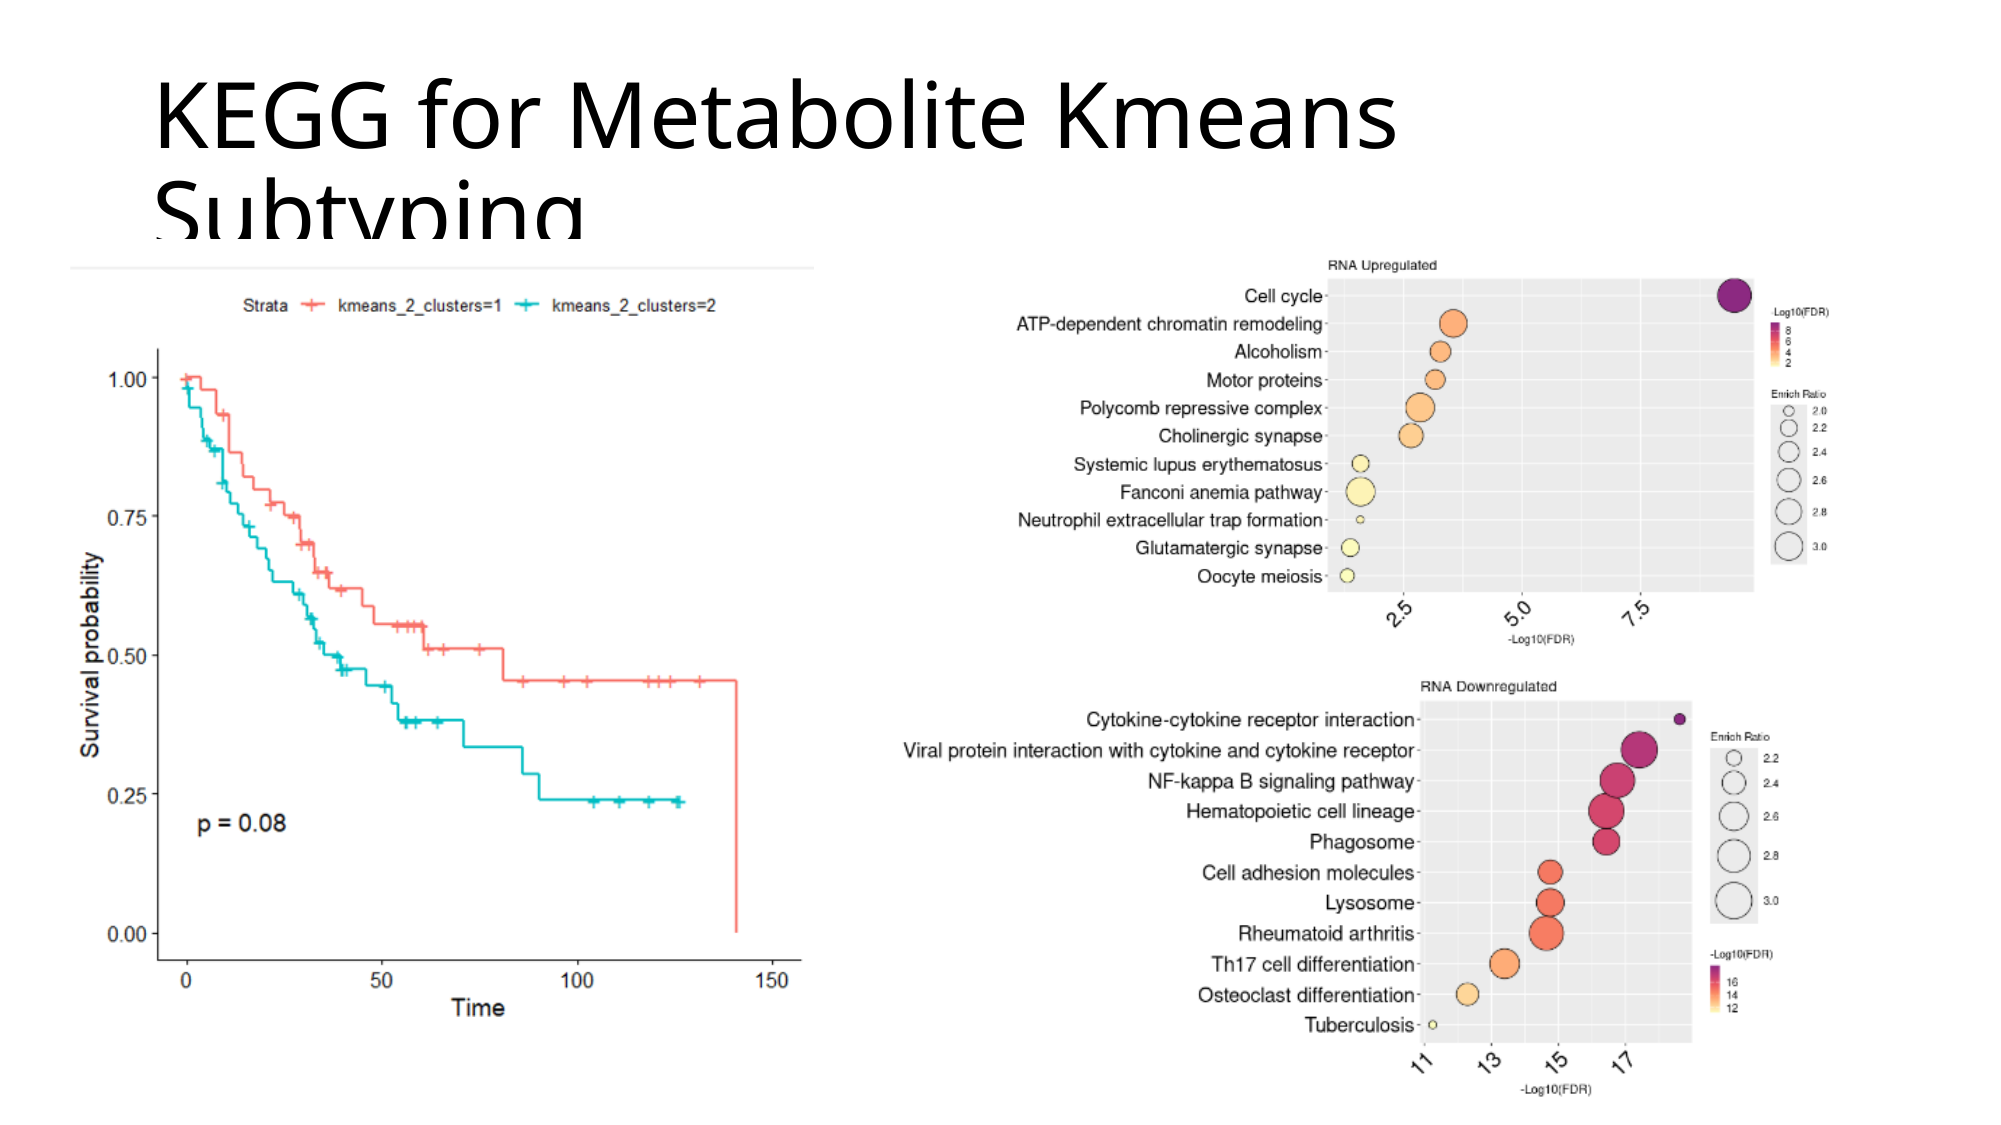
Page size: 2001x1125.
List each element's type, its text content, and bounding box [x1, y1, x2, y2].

title KEGG for Metabolite Kmeans Subtyping [137, 59, 1863, 278]
picture [69, 239, 814, 1017]
picture [890, 239, 1849, 1107]
